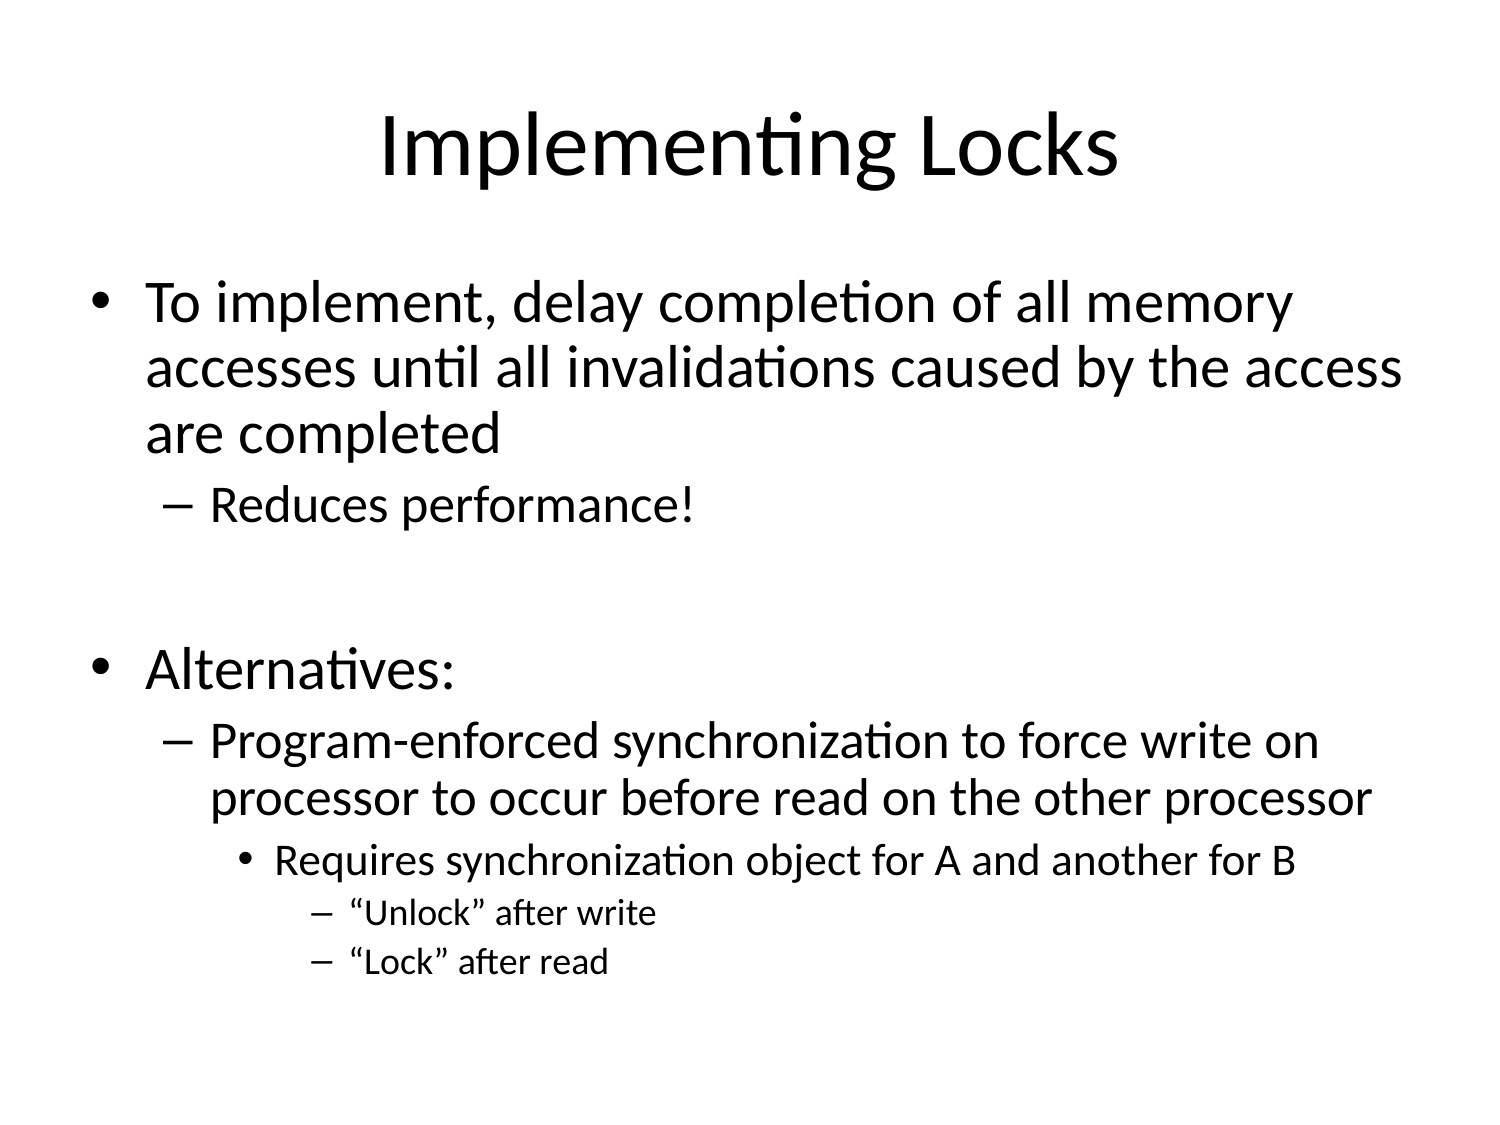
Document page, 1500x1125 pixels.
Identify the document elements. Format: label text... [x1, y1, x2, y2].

title Implementing Locks [75, 45, 1425, 233]
list To implement, delay completion of all memory accesses until all invalidations caused by the access are completed Reduces performance! Alternatives: Program-enforced synchronization to force write on processor to occur before read on the other processor Requires synchronization object for A and another for B “Unlock” after write “Lock” after read [75, 262, 1425, 1005]
